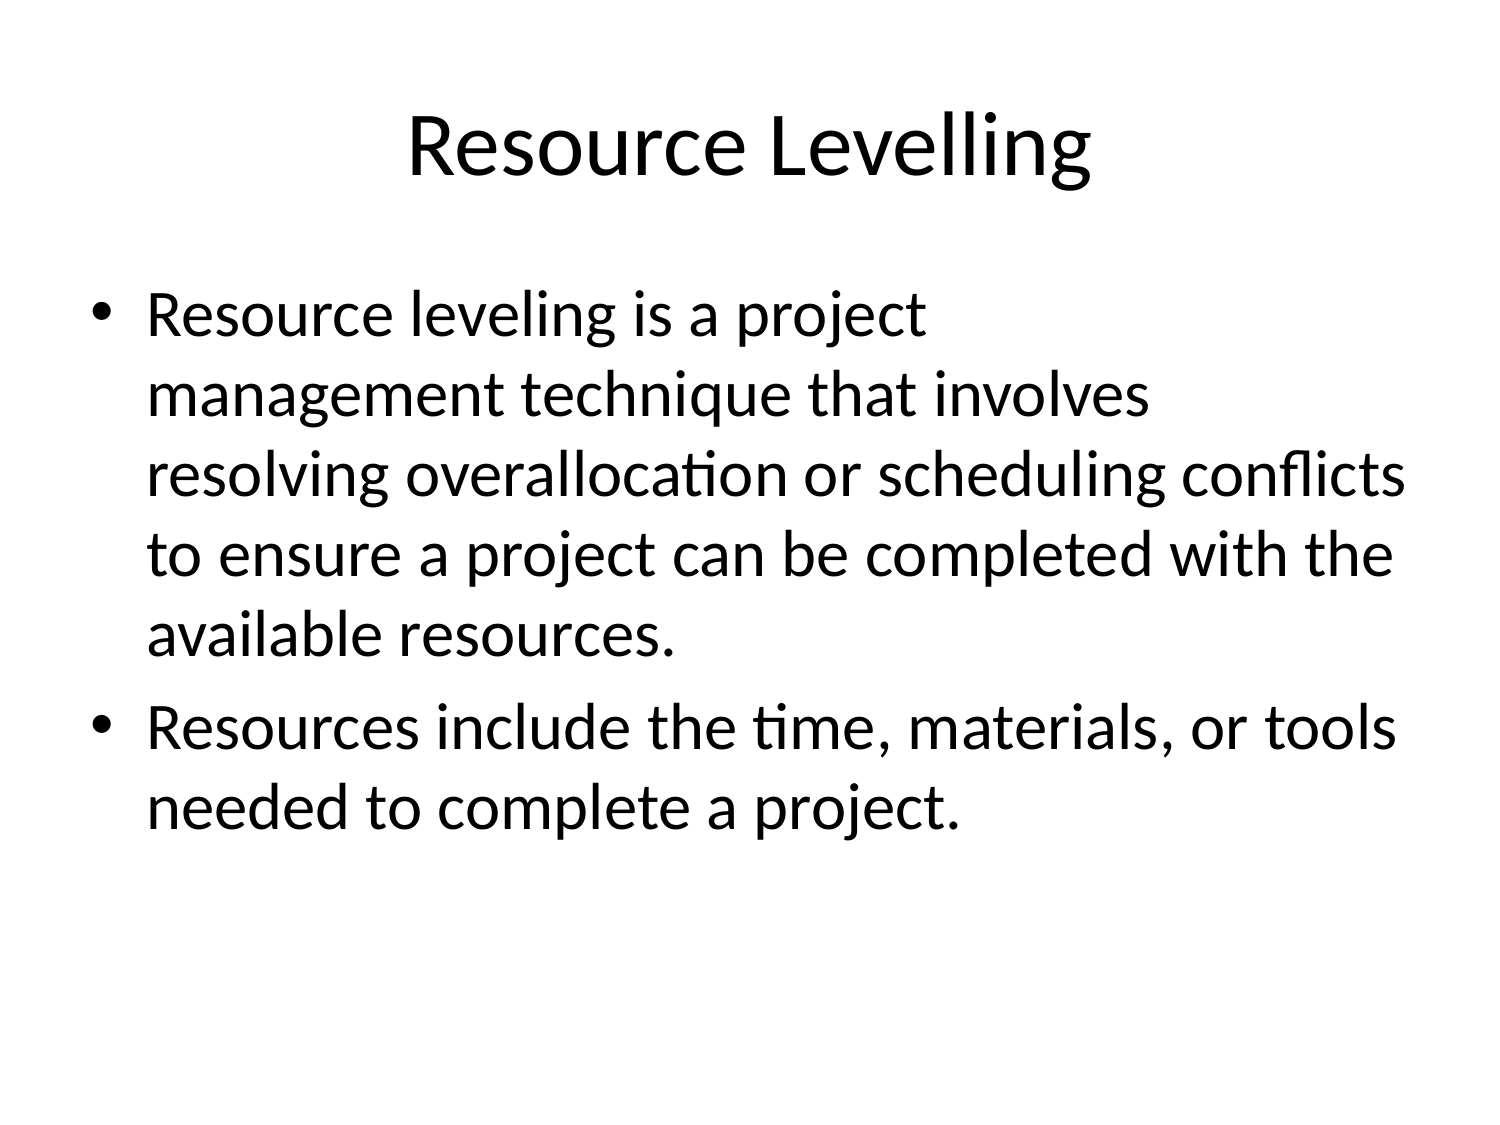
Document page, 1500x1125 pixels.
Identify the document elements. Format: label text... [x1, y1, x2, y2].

title Resource Levelling [75, 45, 1425, 233]
list Resource leveling is a project management technique that involves resolving overallocation or scheduling conflicts to ensure a project can be completed with the available resources. Resources include the time, materials, or tools needed to complete a project. [75, 262, 1425, 1005]
